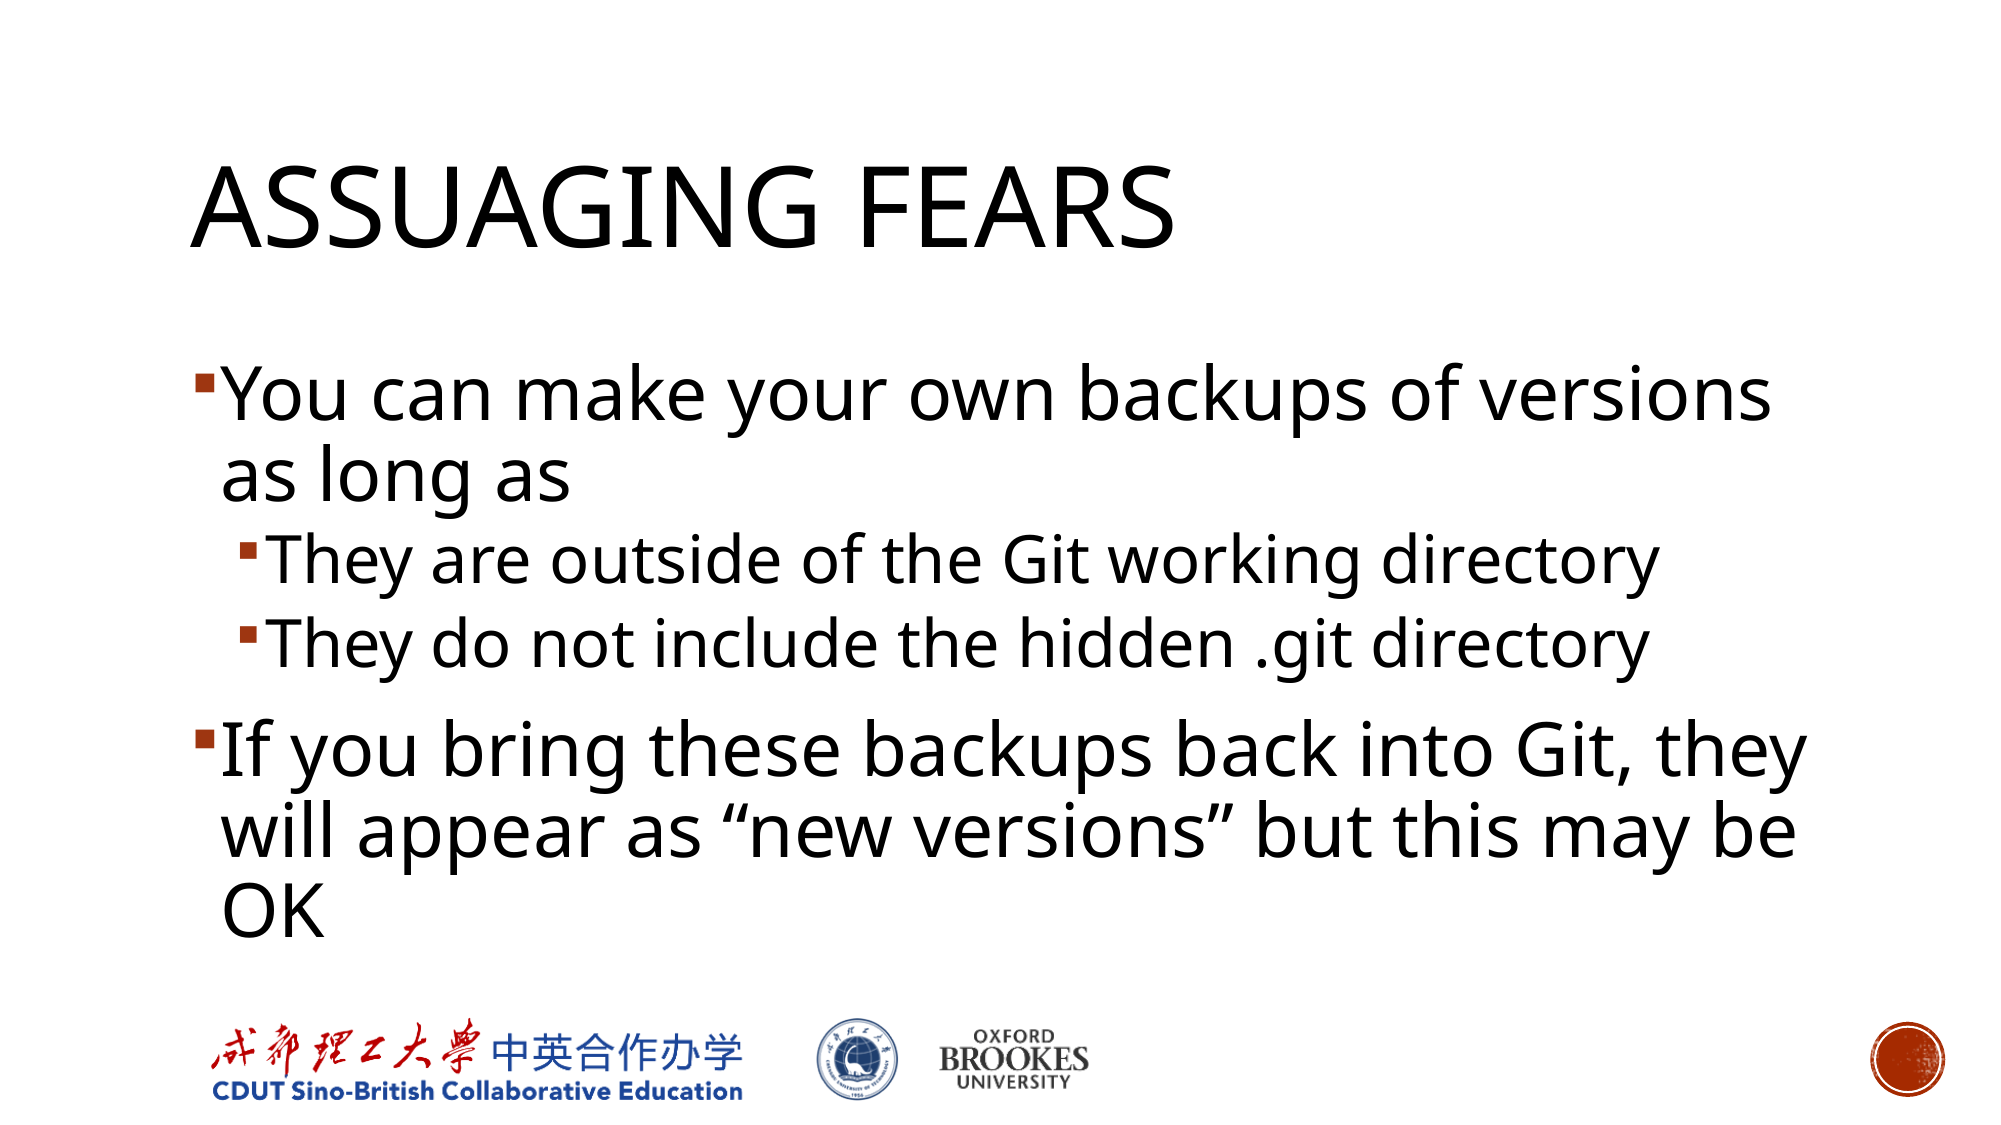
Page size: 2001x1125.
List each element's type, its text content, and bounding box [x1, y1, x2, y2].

picture [211, 1016, 1184, 1102]
title Assuaging Fears [175, 79, 1826, 344]
list You can make your own backups of versions as long as They are outside of the Git working directory They do not include the hidden .git directory If you bring these backups back into Git, they will appear as “new versions” but this may be OK [175, 348, 1826, 1013]
